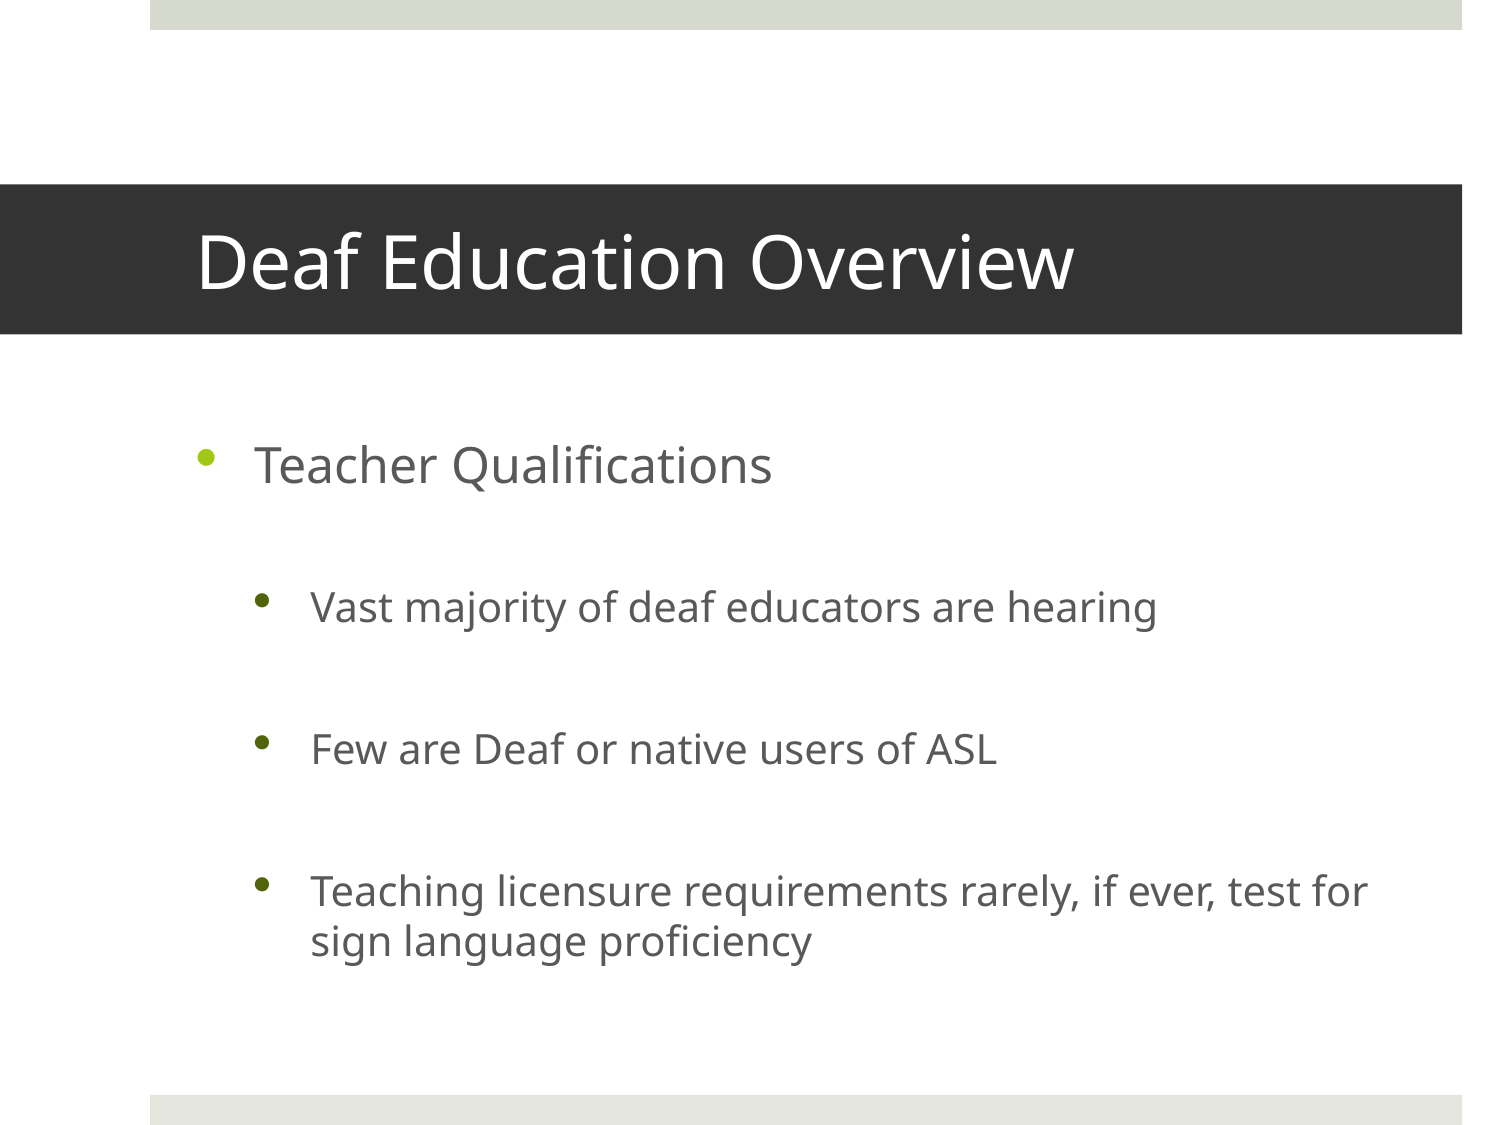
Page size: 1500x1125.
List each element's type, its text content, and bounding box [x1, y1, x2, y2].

list Teacher Qualifications Vast majority of deaf educators are hearing Few are Deaf or native users of ASL Teaching licensure requirements rarely, if ever, test for sign language proficiency [182, 425, 1432, 1028]
title Deaf Education Overview [0, 184, 1463, 335]
